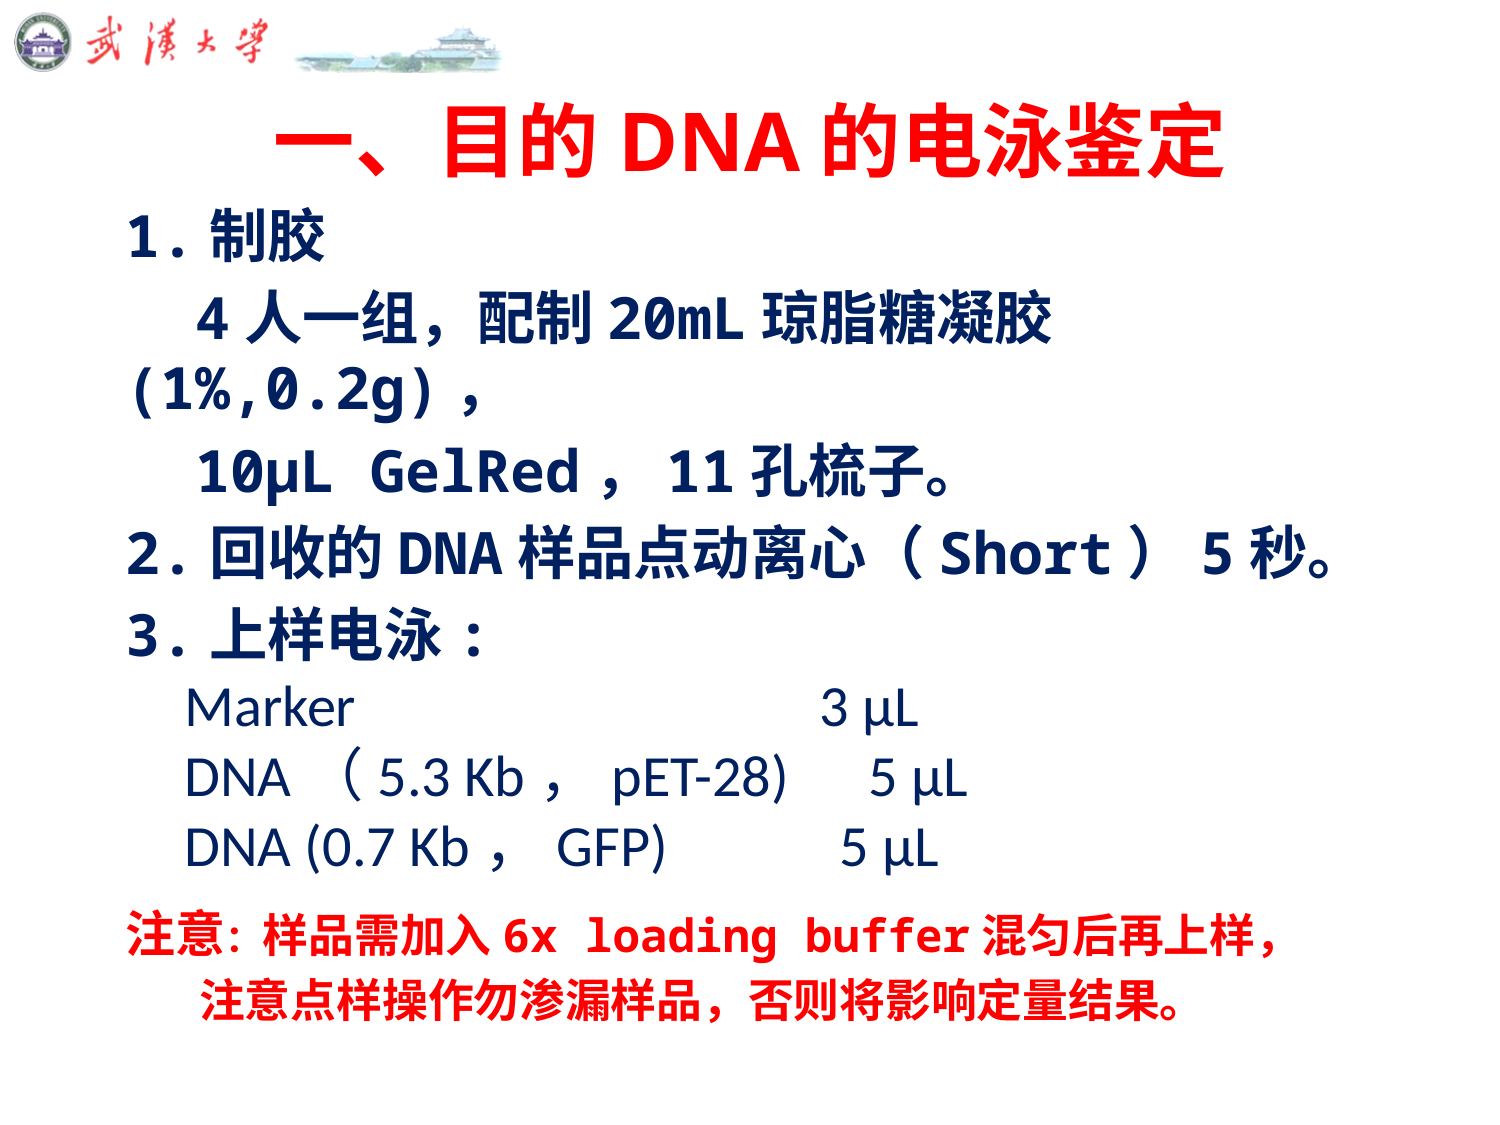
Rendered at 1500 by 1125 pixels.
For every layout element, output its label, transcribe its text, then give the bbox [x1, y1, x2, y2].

title 一、目的DNA的电泳鉴定 [74, 44, 1426, 233]
list 1.制胶 4人一组，配制20mL琼脂糖凝胶(1%,0.2g)， 10μL GelRed，11孔梳子。 2.回收的DNA样品点动离心（Short）5秒。 3.上样电泳: Marker 3 μL DNA（5.3 Kb，pET-28) 5 μL DNA (0.7 Kb，GFP) 5 μL 注意：样品需加入6x loading buffer混匀后再上样， 注意点样操作勿渗漏样品，否则将影响定量结果。 [110, 191, 1461, 934]
text_box [110, 114, 1386, 213]
